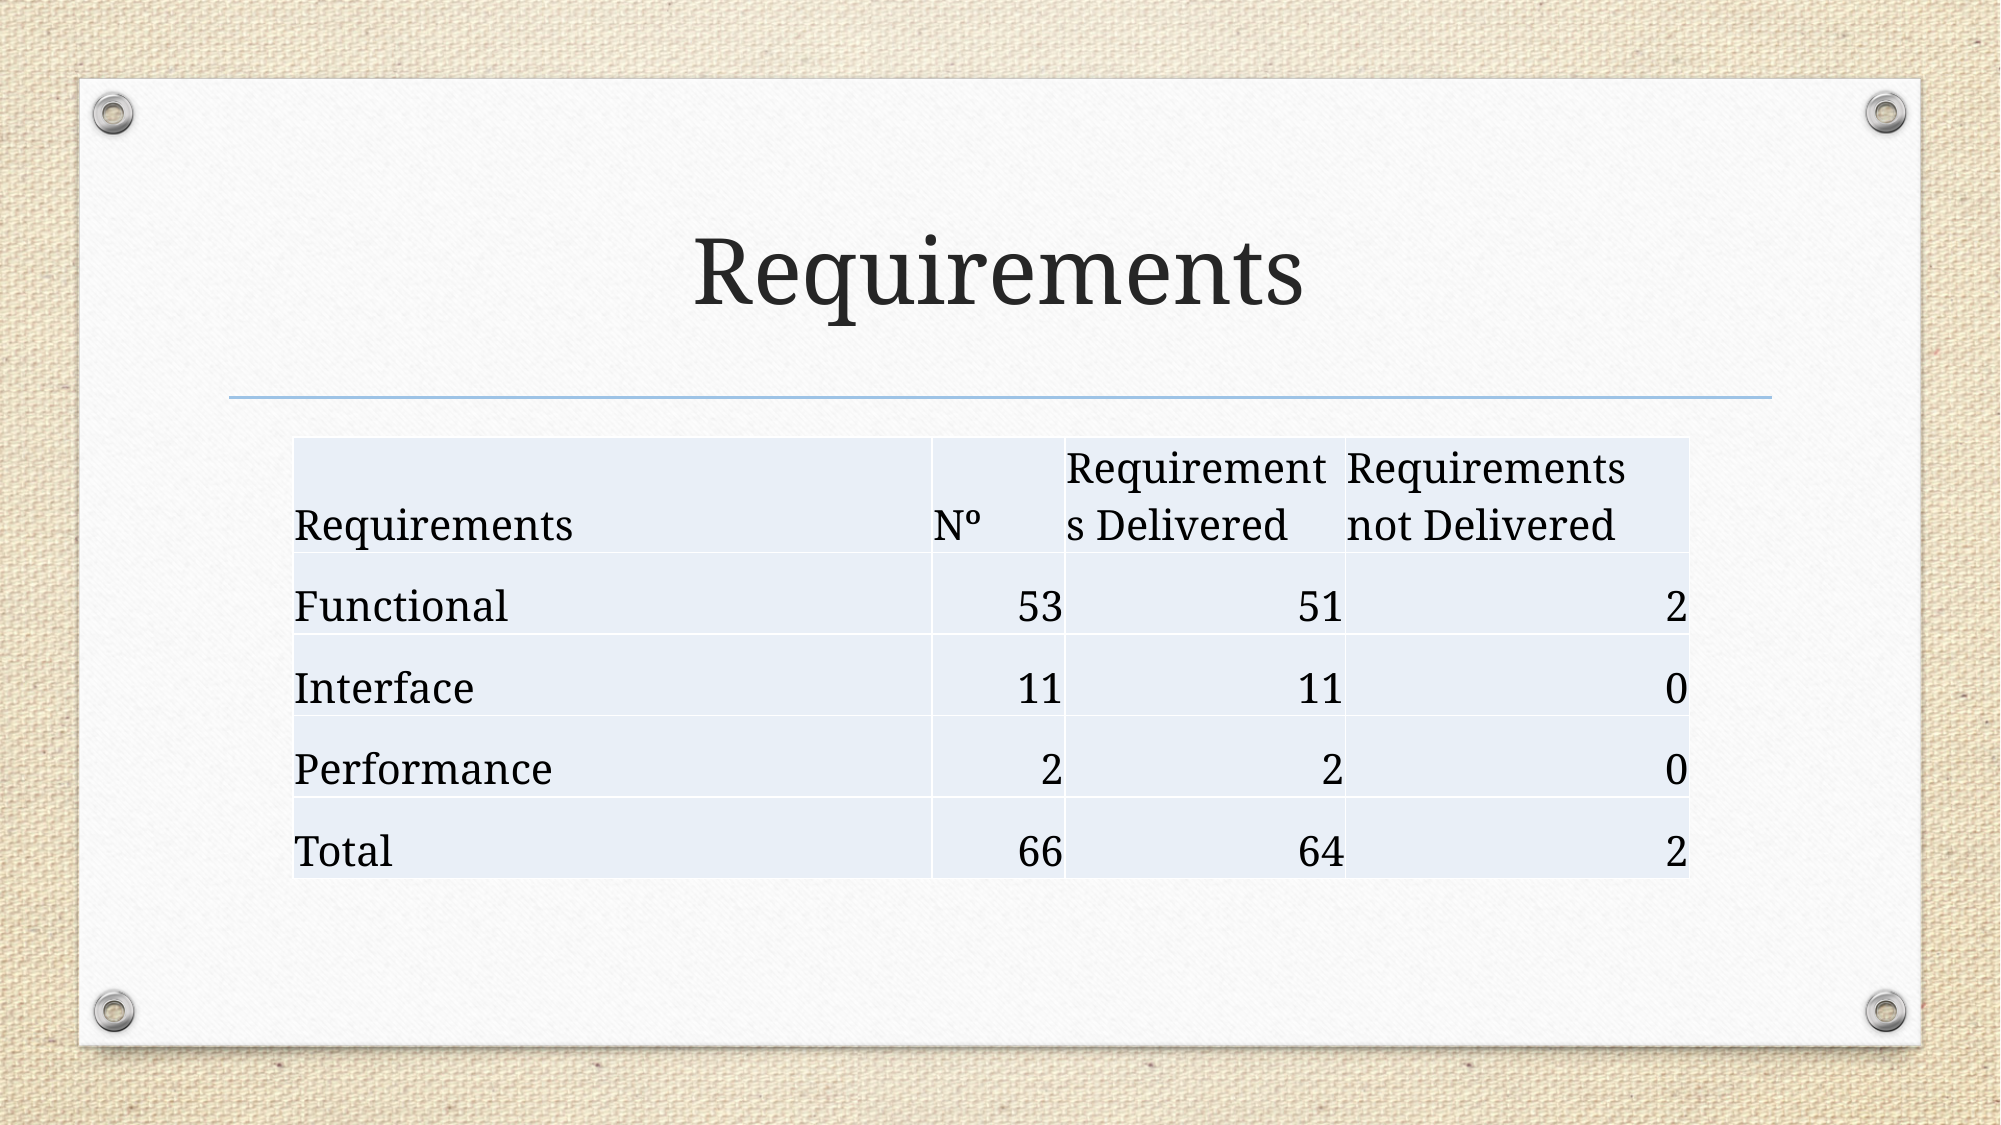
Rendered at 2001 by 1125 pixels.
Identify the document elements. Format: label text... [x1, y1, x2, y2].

table_cell 0 [1346, 635, 1689, 715]
table_header Requirements Delivered [1066, 438, 1345, 552]
table_cell Performance [294, 716, 931, 796]
table_cell 64 [1066, 798, 1345, 878]
table_cell 2 [1066, 716, 1345, 796]
table_cell Interface [294, 635, 931, 715]
table_cell 51 [1066, 553, 1345, 633]
table_cell 11 [933, 635, 1064, 715]
table_cell 66 [933, 798, 1064, 878]
table_cell 11 [1066, 635, 1345, 715]
table_cell 53 [933, 553, 1064, 633]
table_cell 0 [1346, 716, 1689, 796]
table_cell 2 [1346, 553, 1689, 633]
table_cell Functional [294, 553, 931, 633]
picture [0, 0, 2001, 1125]
table_header Nº [933, 438, 1064, 552]
table_cell 2 [1346, 798, 1689, 878]
table_cell Total [294, 798, 931, 878]
table_cell 2 [933, 716, 1064, 796]
table_header Requirements [294, 438, 931, 552]
title Requirements [212, 161, 1788, 375]
table_header Requirements not Delivered [1346, 438, 1689, 552]
